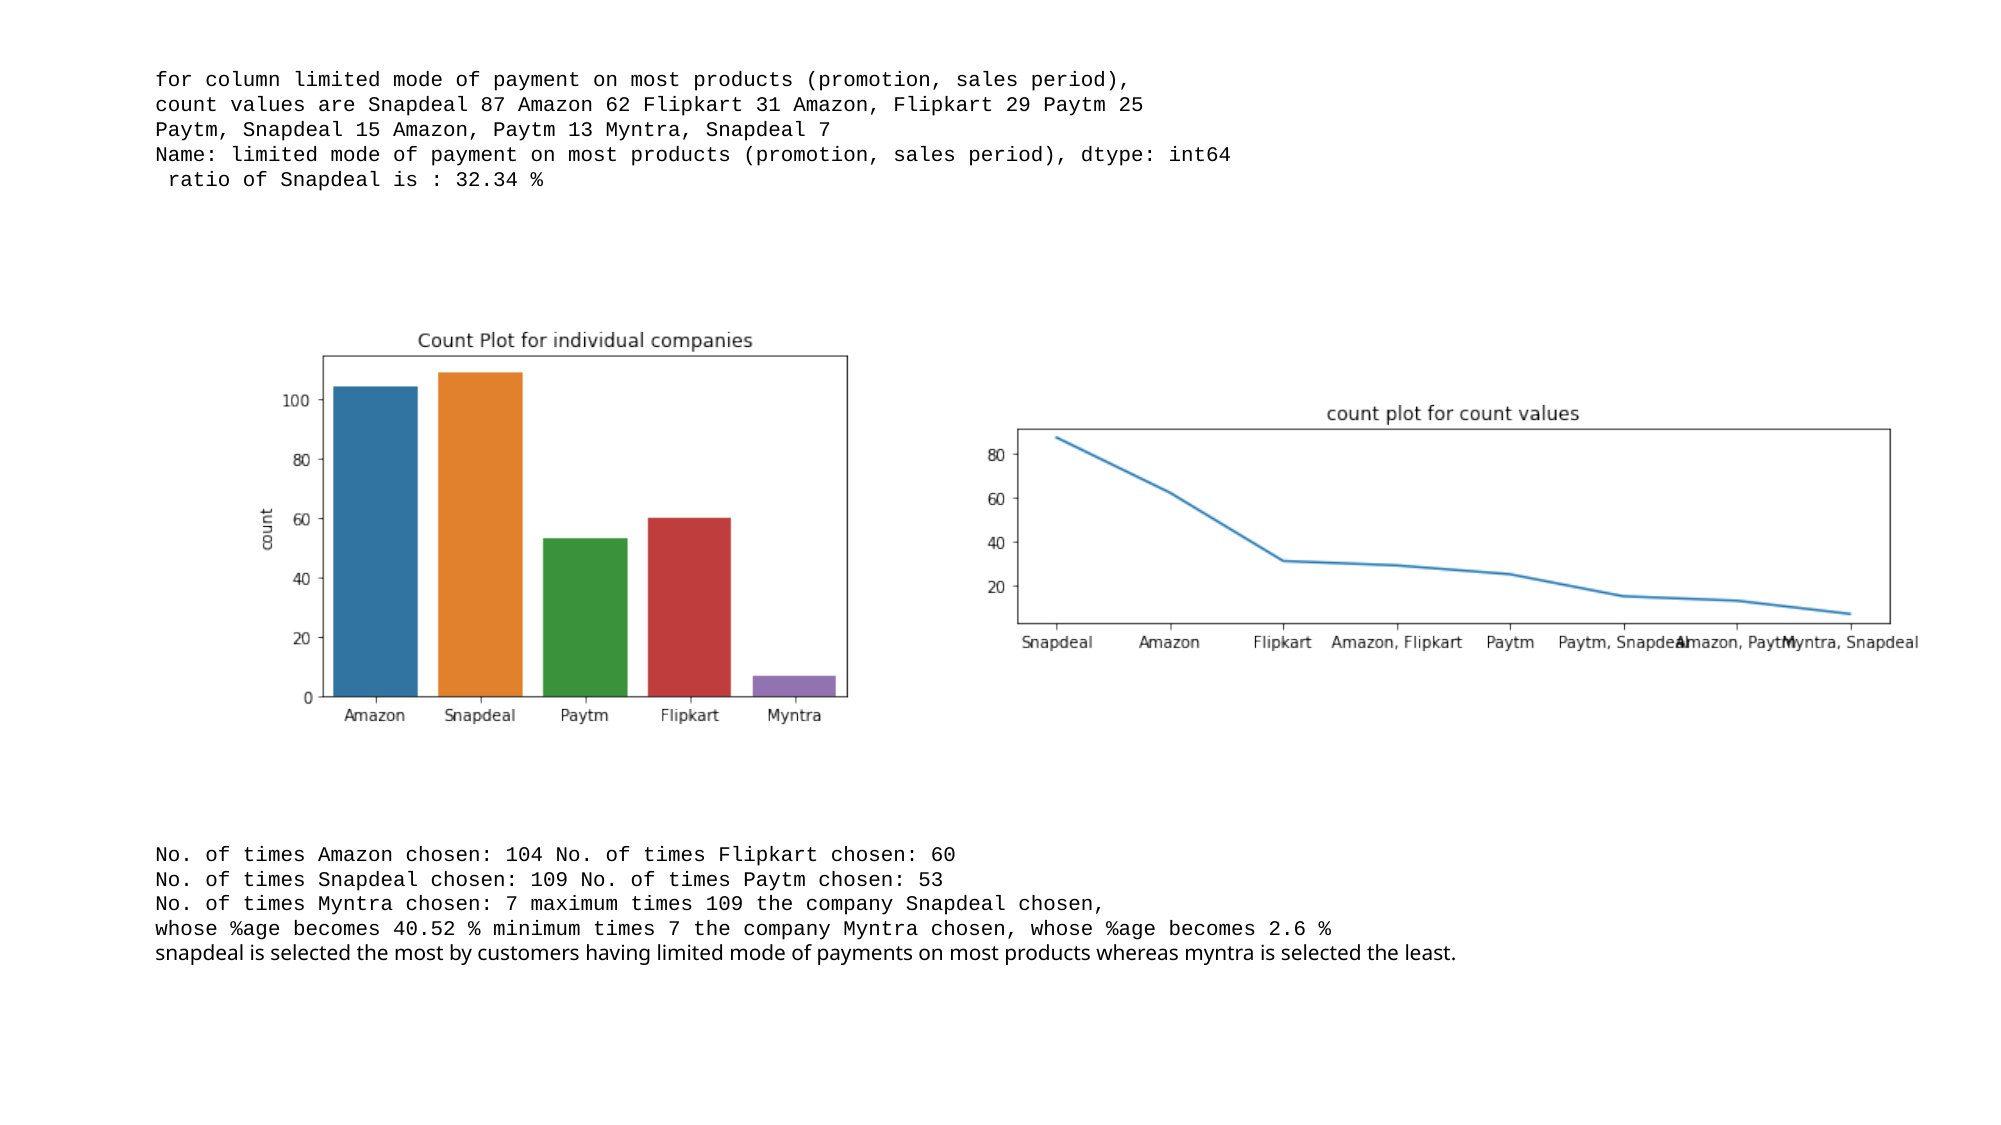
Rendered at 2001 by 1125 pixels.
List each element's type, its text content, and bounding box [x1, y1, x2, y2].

picture [974, 394, 1929, 661]
text_box for column limited mode of payment on most products (promotion, sales period), count values are Snapdeal 87 Amazon 62 Flipkart 31 Amazon, Flipkart 29 Paytm 25 Paytm, Snapdeal 15 Amazon, Paytm 13 Myntra, Snapdeal 7 Name: limited mode of payment on most products (promotion, sales period), dtype: int64 ratio of Snapdeal is : 32.34 % No. of times Amazon chosen: 104 No. of times Flipkart chosen: 60 No. of times Snapdeal chosen: 109 No. of times Paytm chosen: 53 No. of times Myntra chosen: 7 maximum times 109 the company Snapdeal chosen, whose %age becomes 40.52 % minimum times 7 the company Myntra chosen, whose %age becomes 2.6 % snapdeal is selected the most by customers having limited mode of payments on most products whereas myntra is selected the least. [155, 65, 1457, 966]
picture [249, 321, 858, 734]
